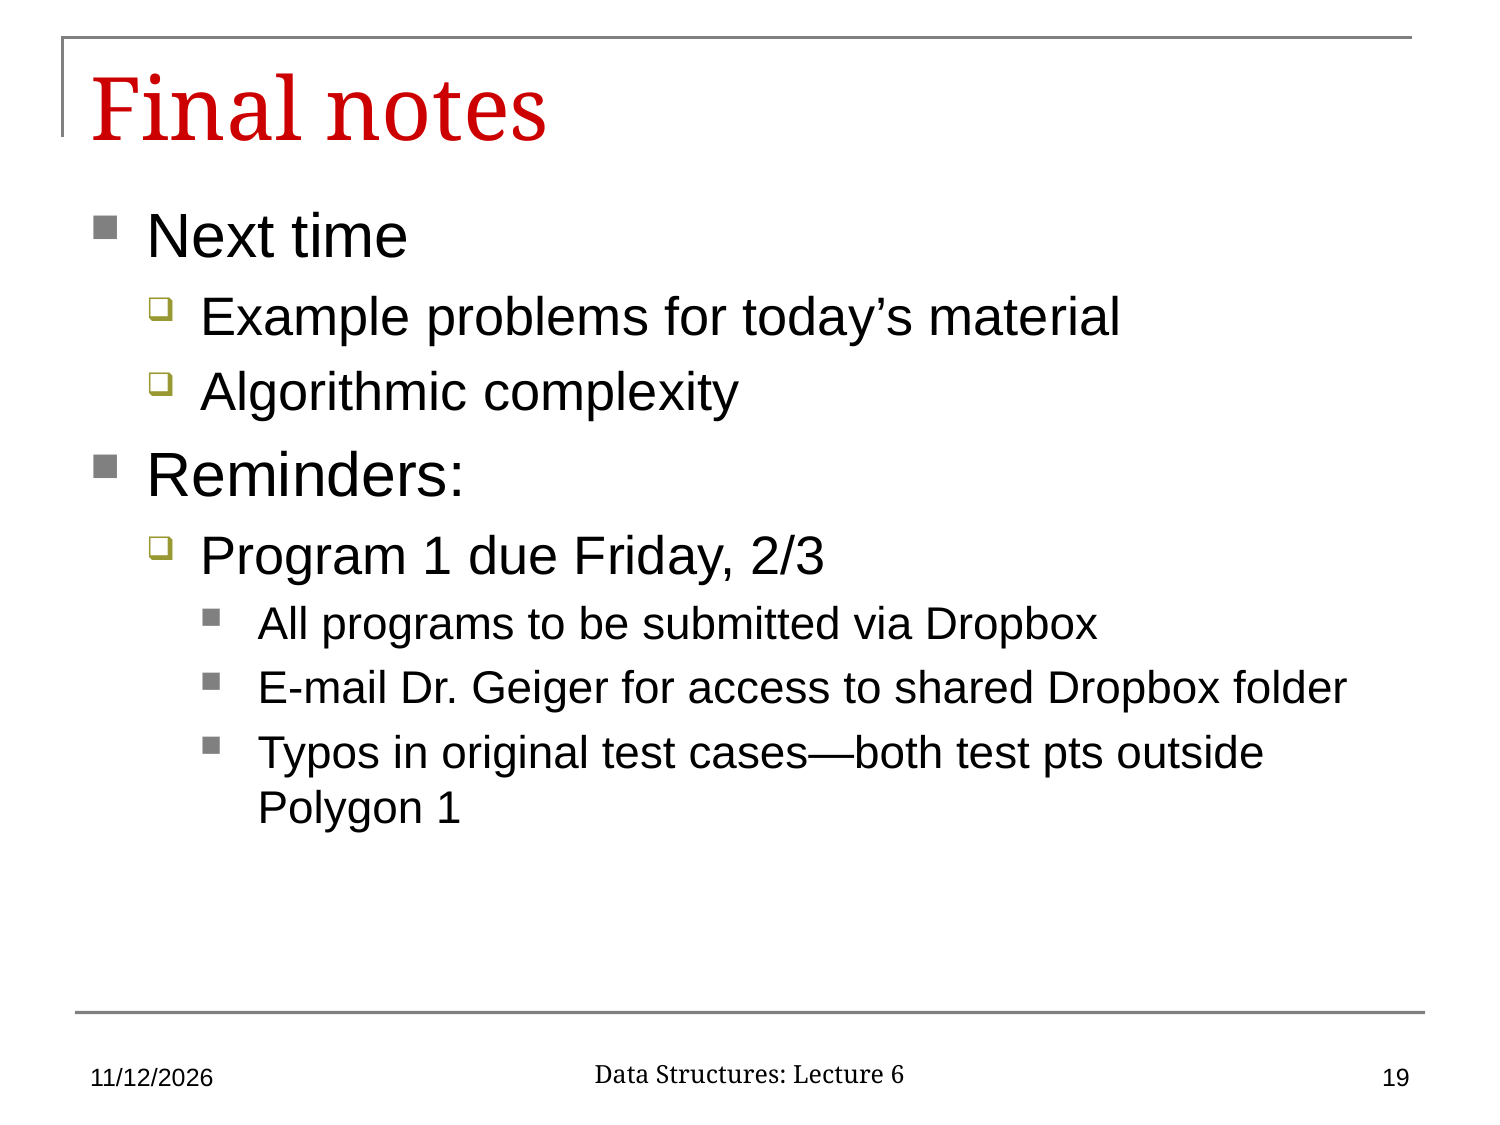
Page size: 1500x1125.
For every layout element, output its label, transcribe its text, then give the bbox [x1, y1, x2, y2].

list Next time Example problems for today’s material Algorithmic complexity Reminders: Program 1 due Friday, 2/3 All programs to be submitted via Dropbox E-mail Dr. Geiger for access to shared Dropbox folder Typos in original test cases—both test pts outside Polygon 1 [75, 187, 1425, 1006]
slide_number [74, 1023, 426, 1100]
title Final notes [75, 45, 1425, 163]
footer Data Structures: Lecture 6 [512, 1024, 988, 1101]
slide_number 19 [1074, 1023, 1426, 1100]
